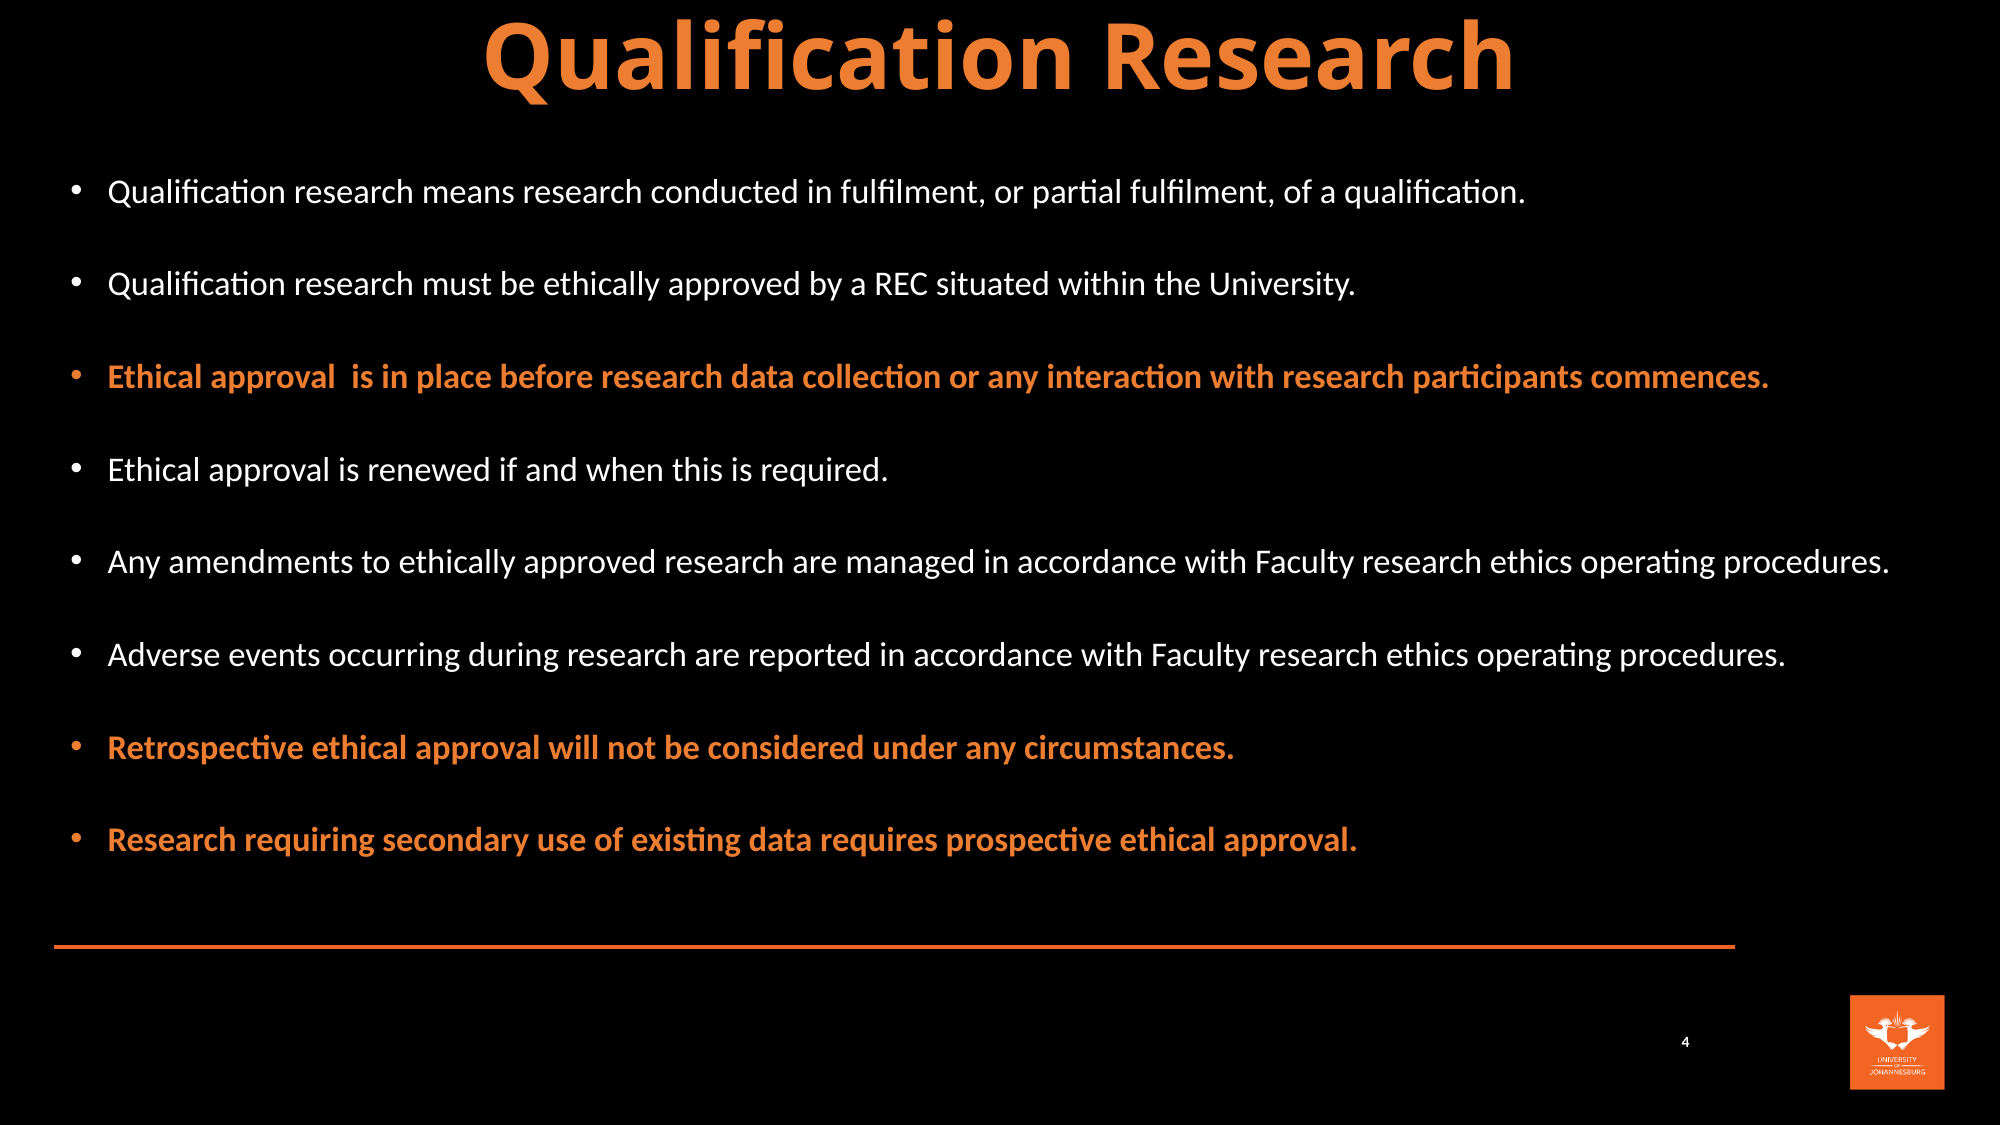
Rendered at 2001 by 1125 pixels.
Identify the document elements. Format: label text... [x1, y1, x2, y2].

picture [1728, 981, 1958, 1103]
list Qualification research means research conducted in fulfilment, or partial fulfilment, of a qualification. Qualification research must be ethically approved by a REC situated within the University. Ethical approval is in place before research data collection or any interaction with research participants commences. Ethical approval is renewed if and when this is required. Any amendments to ethically approved research are managed in accordance with Faculty research ethics operating procedures. Adverse events occurring during research are reported in accordance with Faculty research ethics operating procedures. Retrospective ethical approval will not be considered under any circumstances. Research requiring secondary use of existing data requires prospective ethical approval. [55, 140, 1910, 920]
title Qualification Research [55, 0, 1945, 120]
